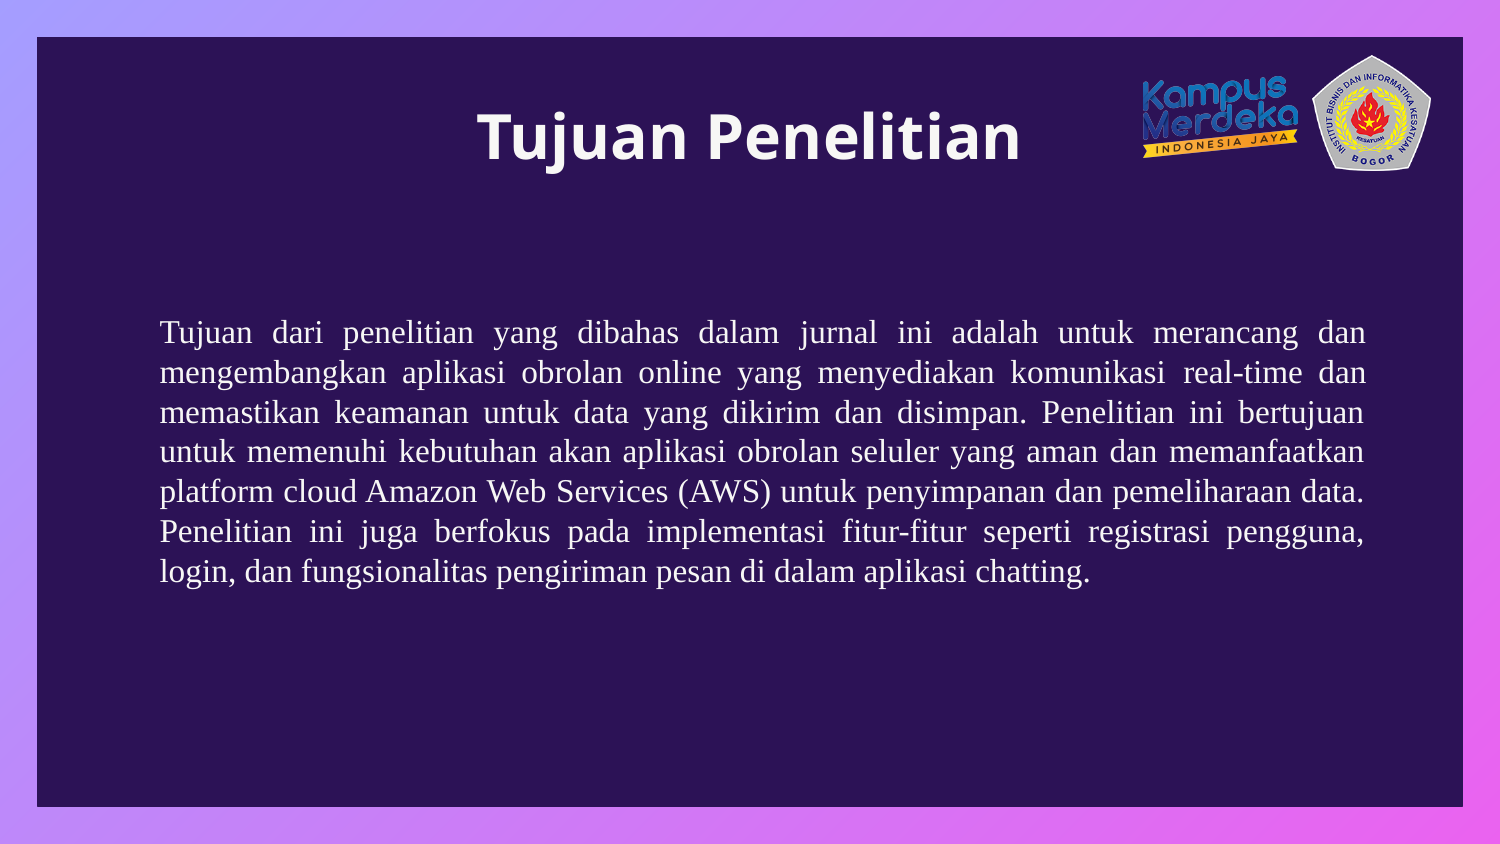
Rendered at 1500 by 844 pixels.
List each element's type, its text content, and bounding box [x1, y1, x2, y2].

title Tujuan Penelitian [118, 88, 1382, 182]
list Tujuan dari penelitian yang dibahas dalam jurnal ini adalah untuk merancang dan mengembangkan aplikasi obrolan online yang menyediakan komunikasi real-time dan memastikan keamanan untuk data yang dikirim dan disimpan. Penelitian ini bertujuan untuk memenuhi kebutuhan akan aplikasi obrolan seluler yang aman dan memanfaatkan platform cloud Amazon Web Services (AWS) untuk penyimpanan dan pemeliharaan data. Penelitian ini juga berfokus pada implementasi fitur-fitur seperti registrasi pengguna, login, dan fungsionalitas pengiriman pesan di dalam aplikasi chatting. [118, 193, 1382, 746]
picture [1312, 55, 1431, 171]
picture [1143, 76, 1298, 88]
